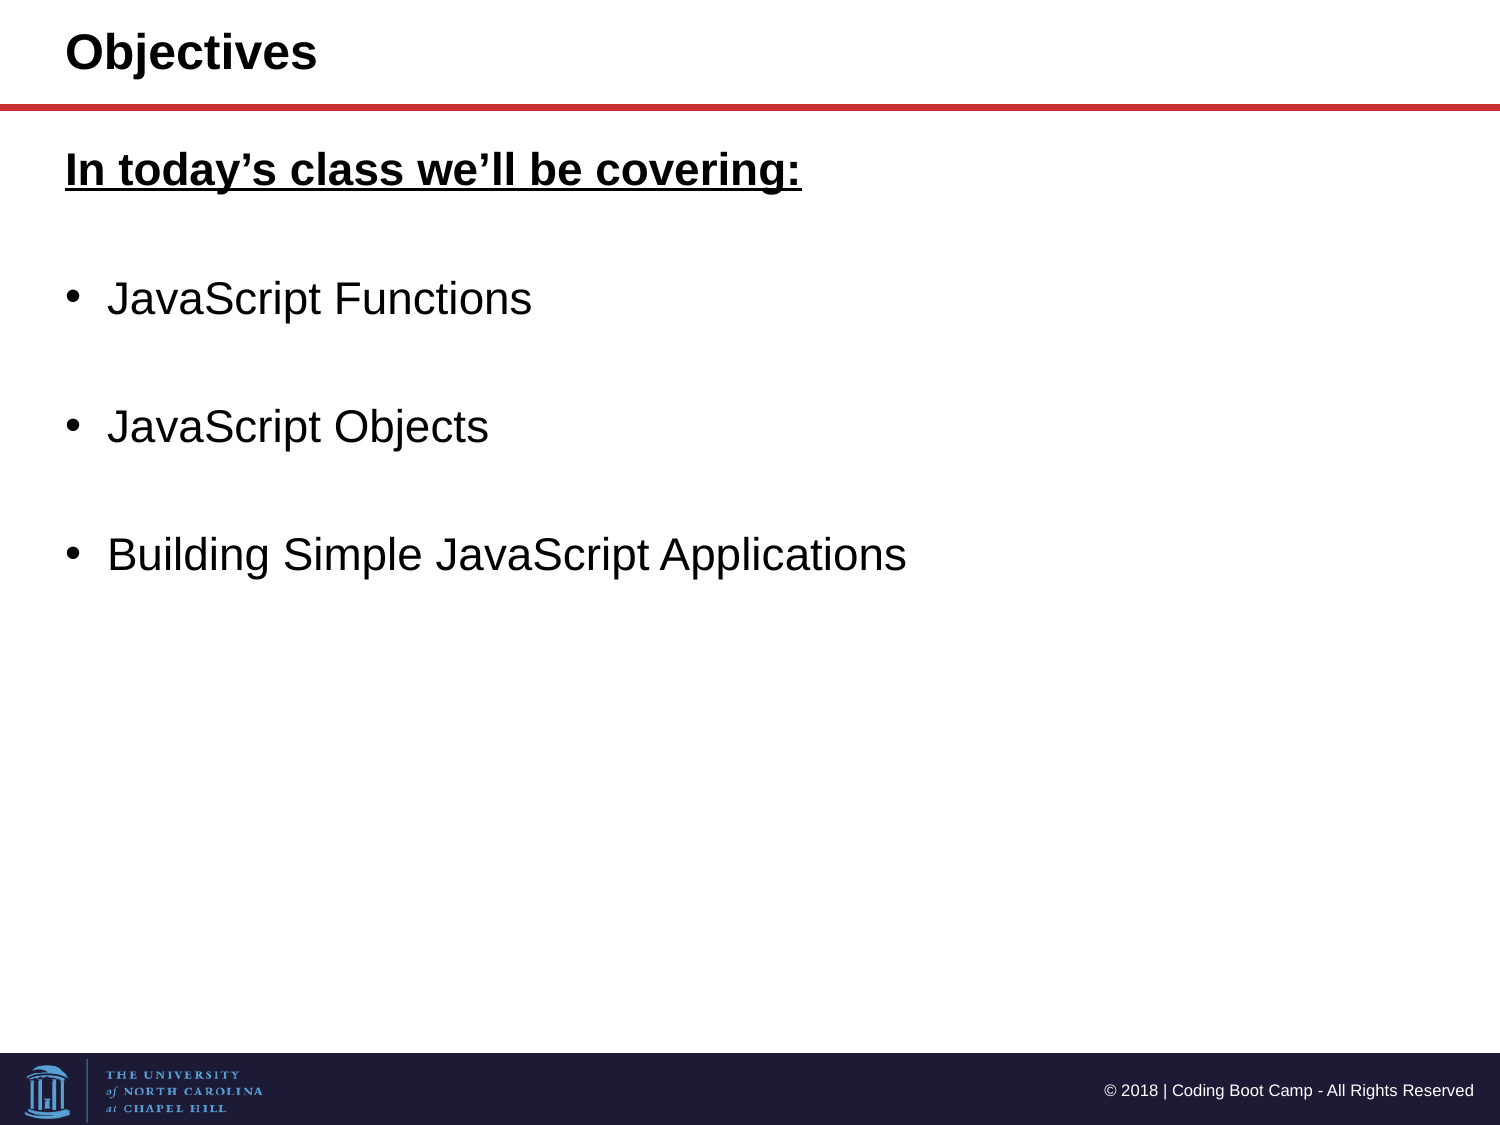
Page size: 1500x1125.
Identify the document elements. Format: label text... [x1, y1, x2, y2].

text_box In today’s class we’ll be covering: JavaScript Functions JavaScript Objects Building Simple JavaScript Applications [49, 125, 1484, 1035]
picture [24, 1058, 263, 1123]
title Objectives [50, 0, 948, 108]
